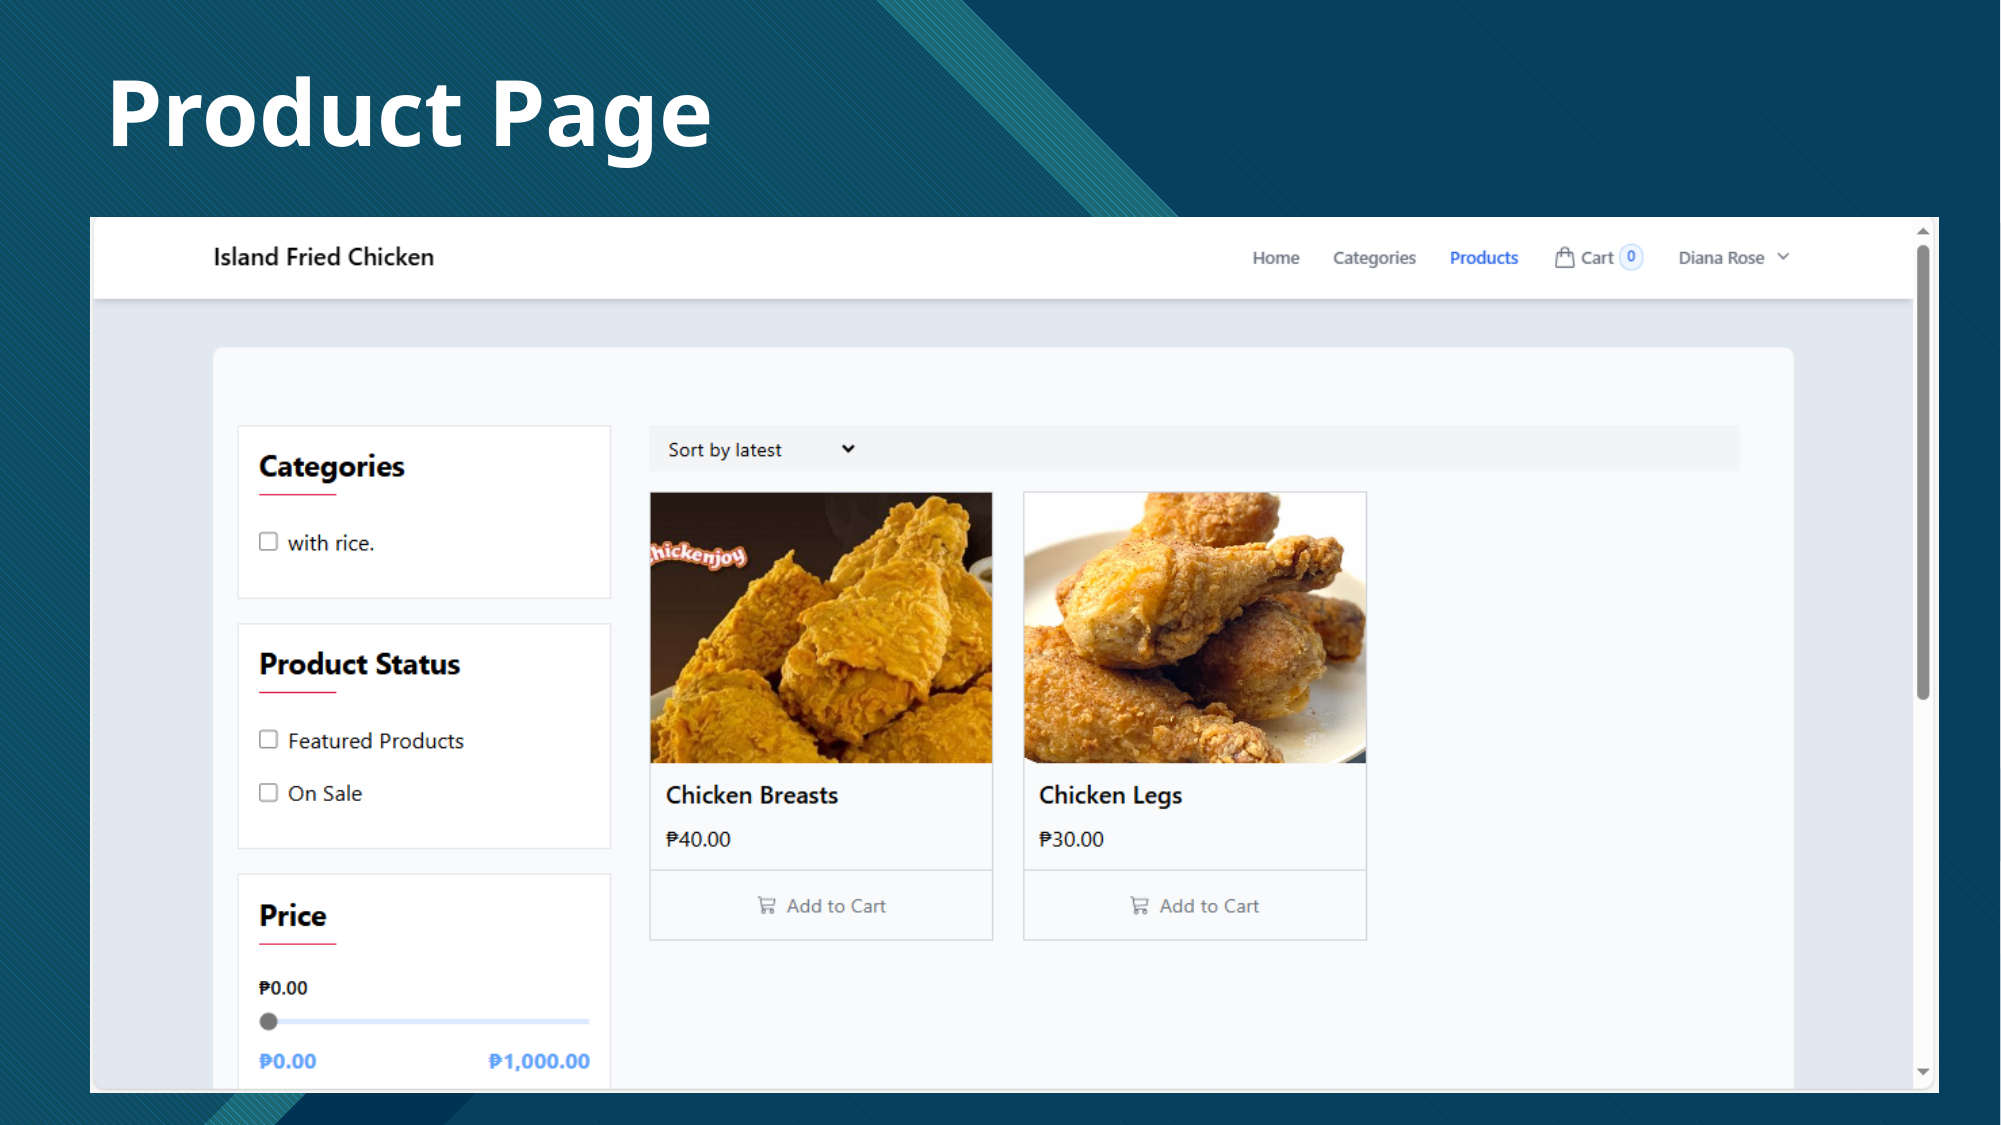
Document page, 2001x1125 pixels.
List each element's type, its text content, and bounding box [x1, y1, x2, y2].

title Product Page [90, 72, 902, 217]
picture [90, 217, 1938, 1093]
